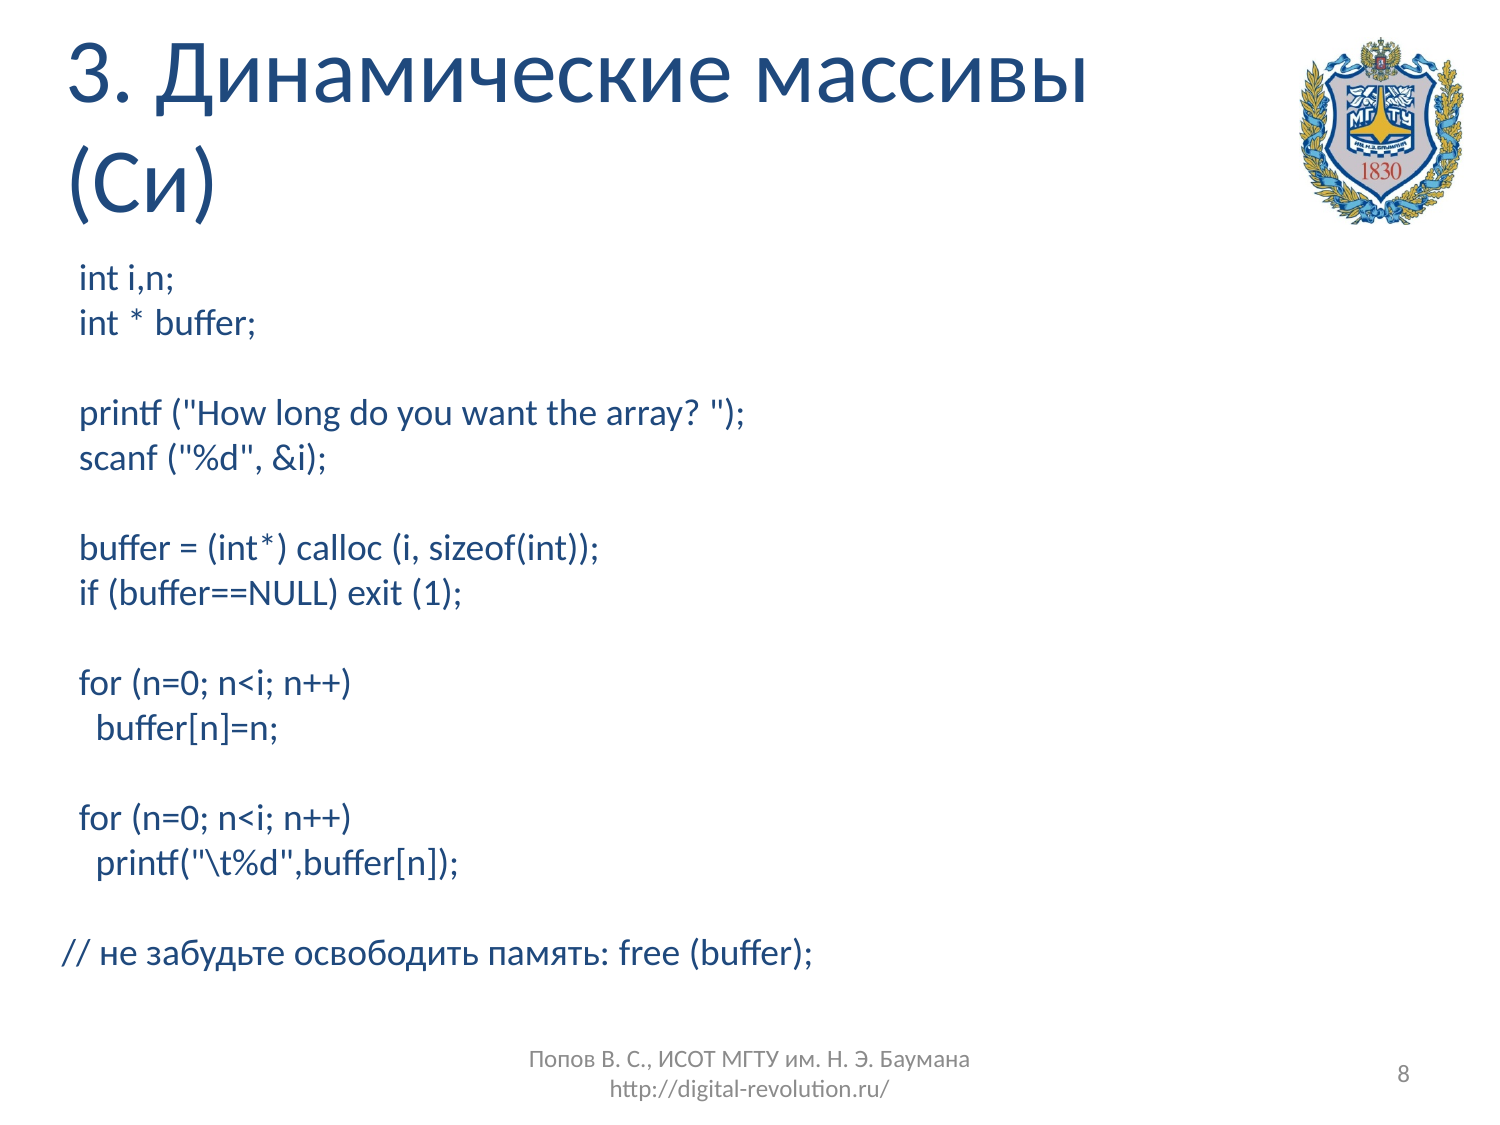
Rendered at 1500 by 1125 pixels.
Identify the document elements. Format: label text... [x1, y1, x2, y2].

footer Попов В. С., ИСОТ МГТУ им. Н. Э. Баумана http://digital-revolution.ru/ [512, 1042, 988, 1103]
slide_number 8 [1074, 1042, 1425, 1103]
text_box int i,n; int * buffer; printf ("How long do you want the array? "); scanf ("%d", &i); buffer = (int*) calloc (i, sizeof(int)); if (buffer==NULL) exit (1); for (n=0; n<i; n++) buffer[n]=n; for (n=0; n<i; n++) printf("\t%d",buffer[n]); // не забудьте освободить память: free (buffer); [46, 246, 1447, 981]
title 3. Динамические массивы (Си) [50, 0, 1275, 242]
picture [1299, 37, 1464, 226]
